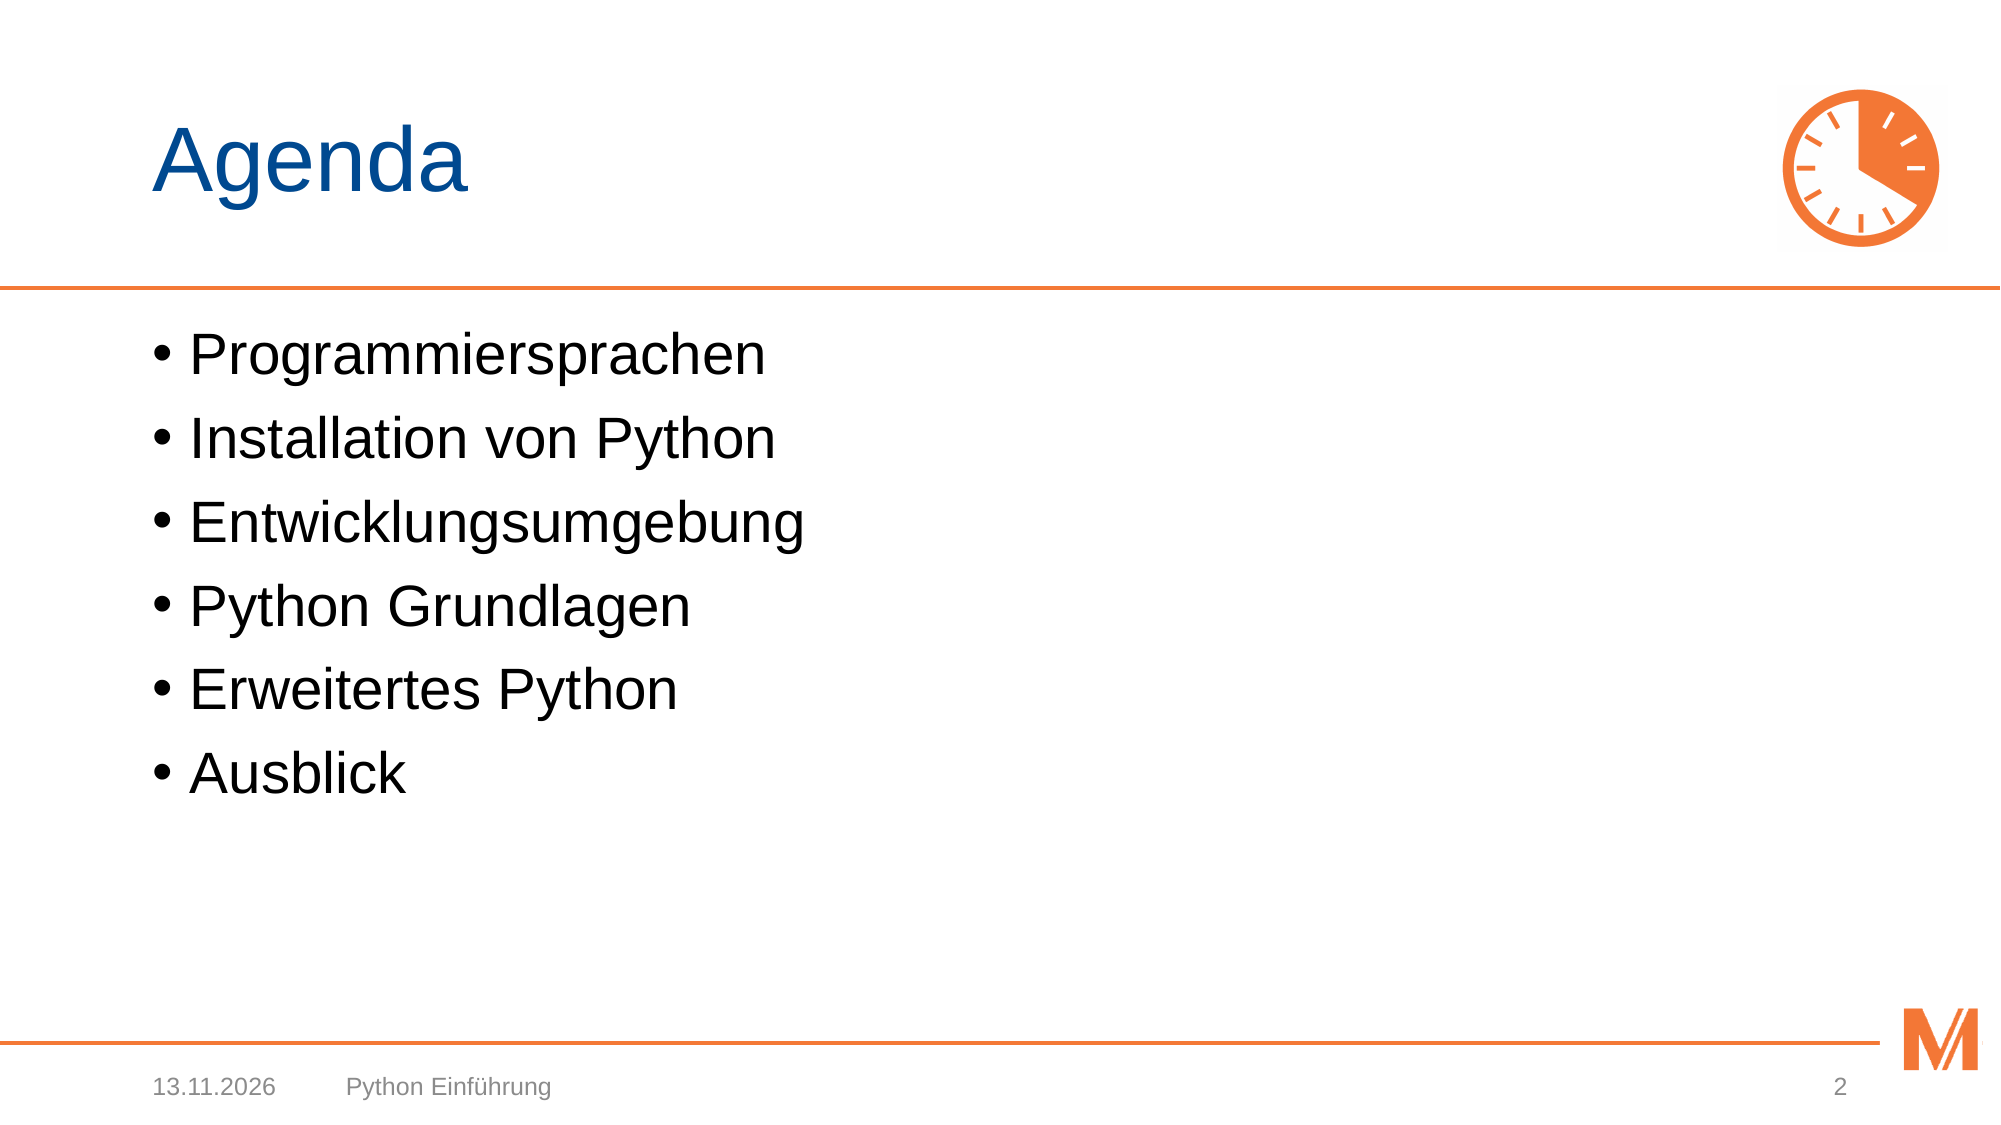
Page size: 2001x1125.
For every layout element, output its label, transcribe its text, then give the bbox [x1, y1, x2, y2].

list Programmiersprachen Installation von Python Entwicklungsumgebung Python Grundlagen Erweitertes Python Ausblick [137, 316, 1863, 1014]
slide_number 2 [1743, 1055, 1863, 1116]
picture [1879, 989, 1982, 1097]
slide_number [137, 1055, 313, 1116]
title Agenda [137, 59, 1863, 264]
picture [1863, 85, 1948, 252]
footer Python Einführung [330, 1055, 1721, 1116]
